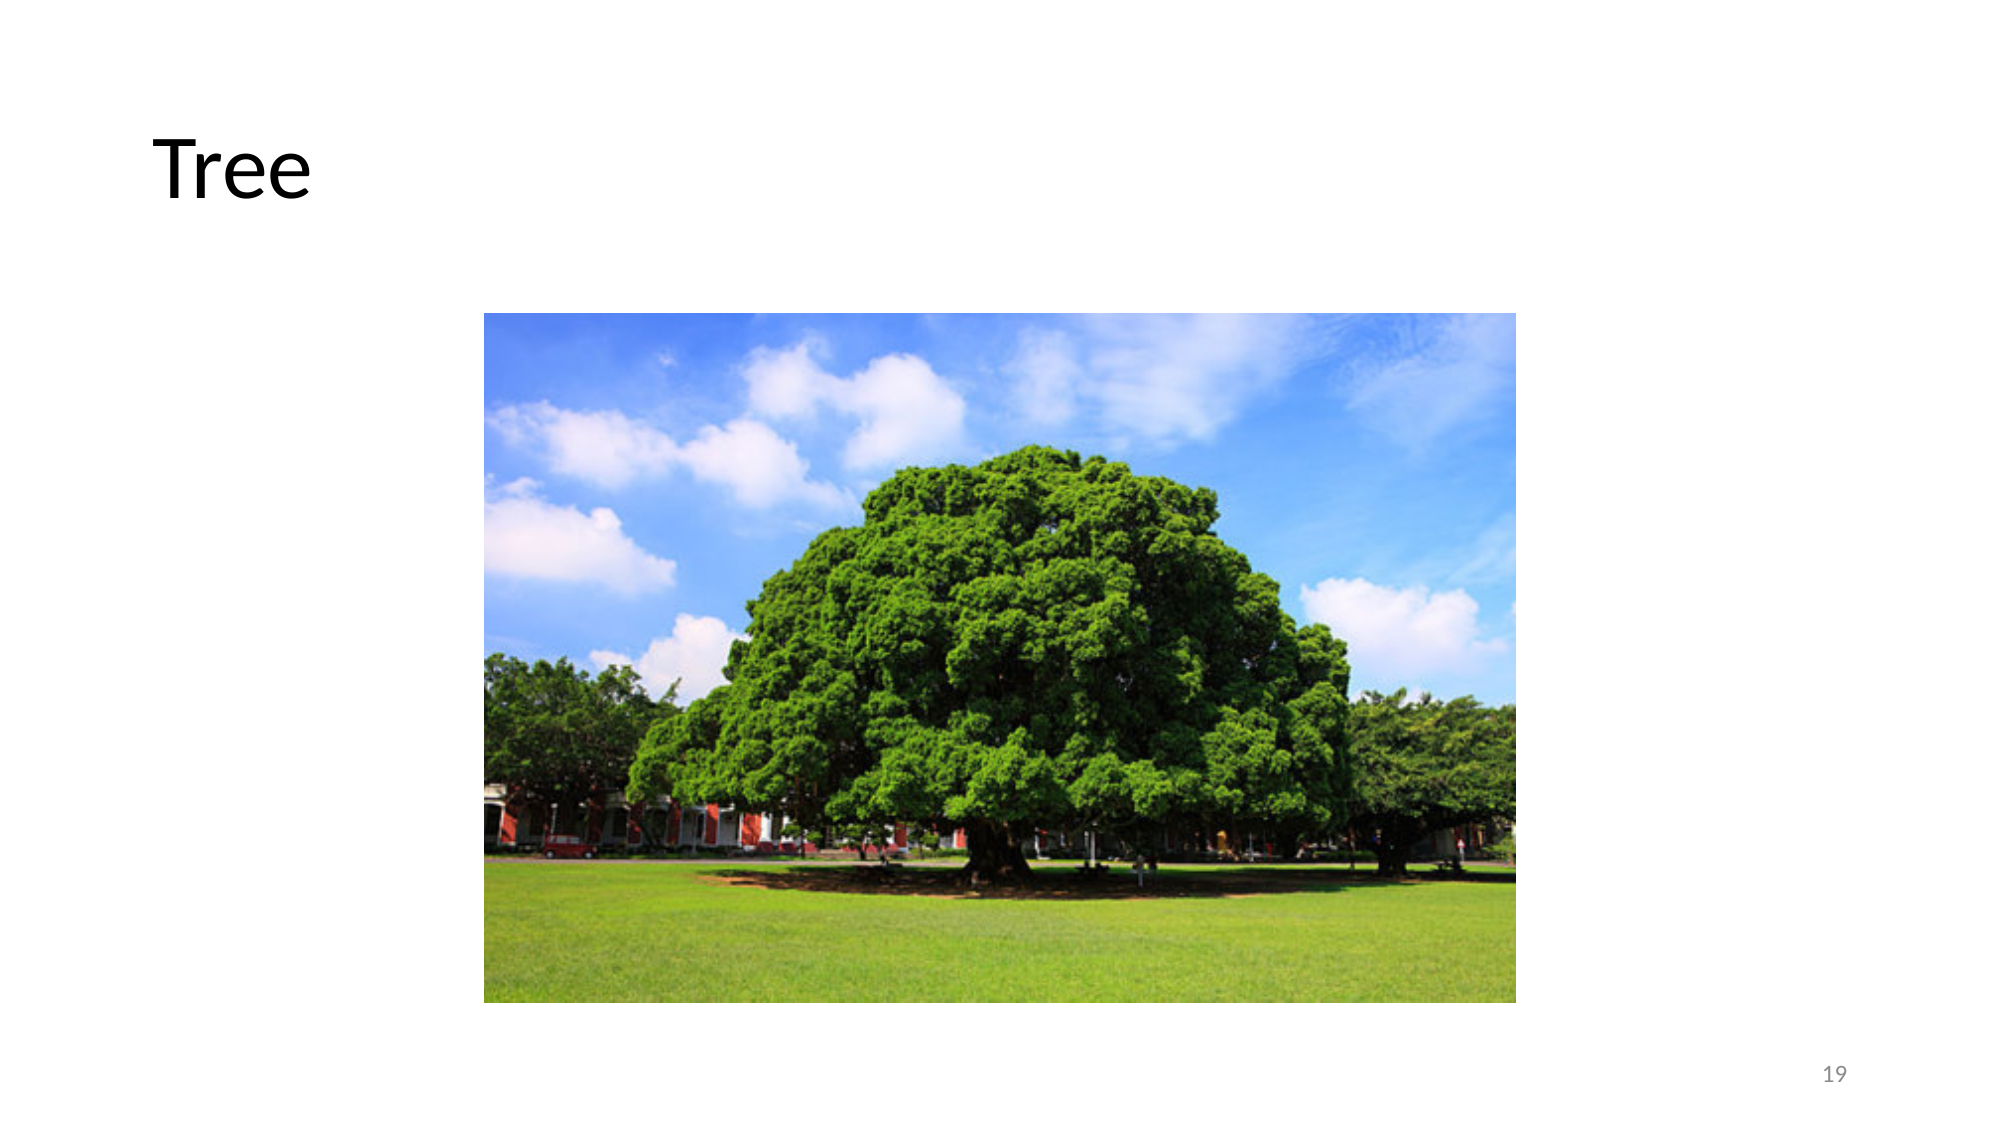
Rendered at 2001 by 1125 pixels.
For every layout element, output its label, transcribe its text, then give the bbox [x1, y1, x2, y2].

title Tree [137, 59, 1863, 278]
slide_number 19 [1412, 1042, 1863, 1103]
picture [484, 313, 1516, 1003]
